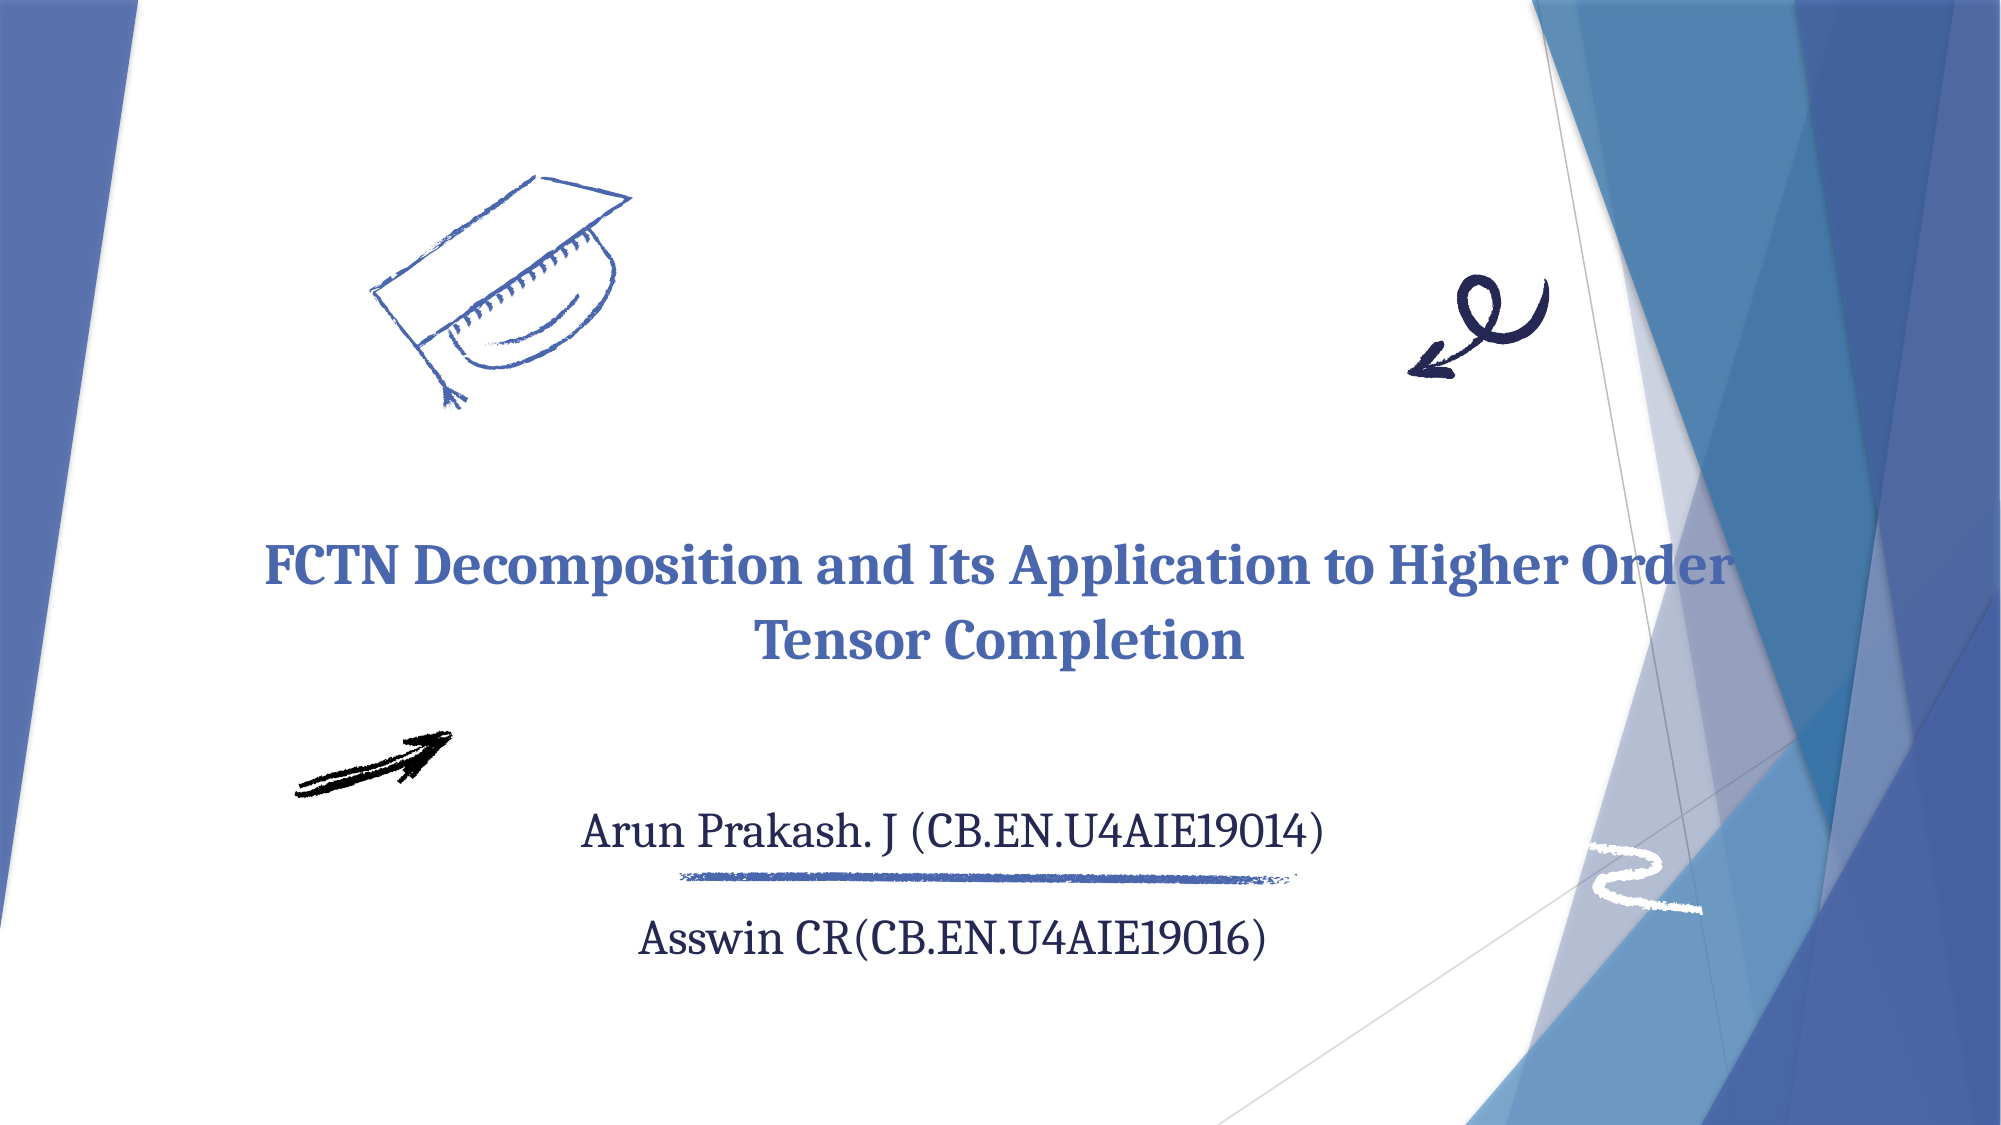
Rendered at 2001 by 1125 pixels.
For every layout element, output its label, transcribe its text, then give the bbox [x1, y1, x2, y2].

title FCTN Decomposition and Its Application to Higher Order Tensor Completion [155, 376, 1845, 817]
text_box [381, 199, 660, 358]
text_box [1508, 809, 1704, 916]
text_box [678, 871, 1298, 886]
subtitle Arun Prakash. J (CB.EN.U4AIE19014) Asswin CR(CB.EN.U4AIE19016) [109, 828, 1799, 930]
text_box [1407, 274, 1550, 379]
text_box [294, 730, 453, 799]
